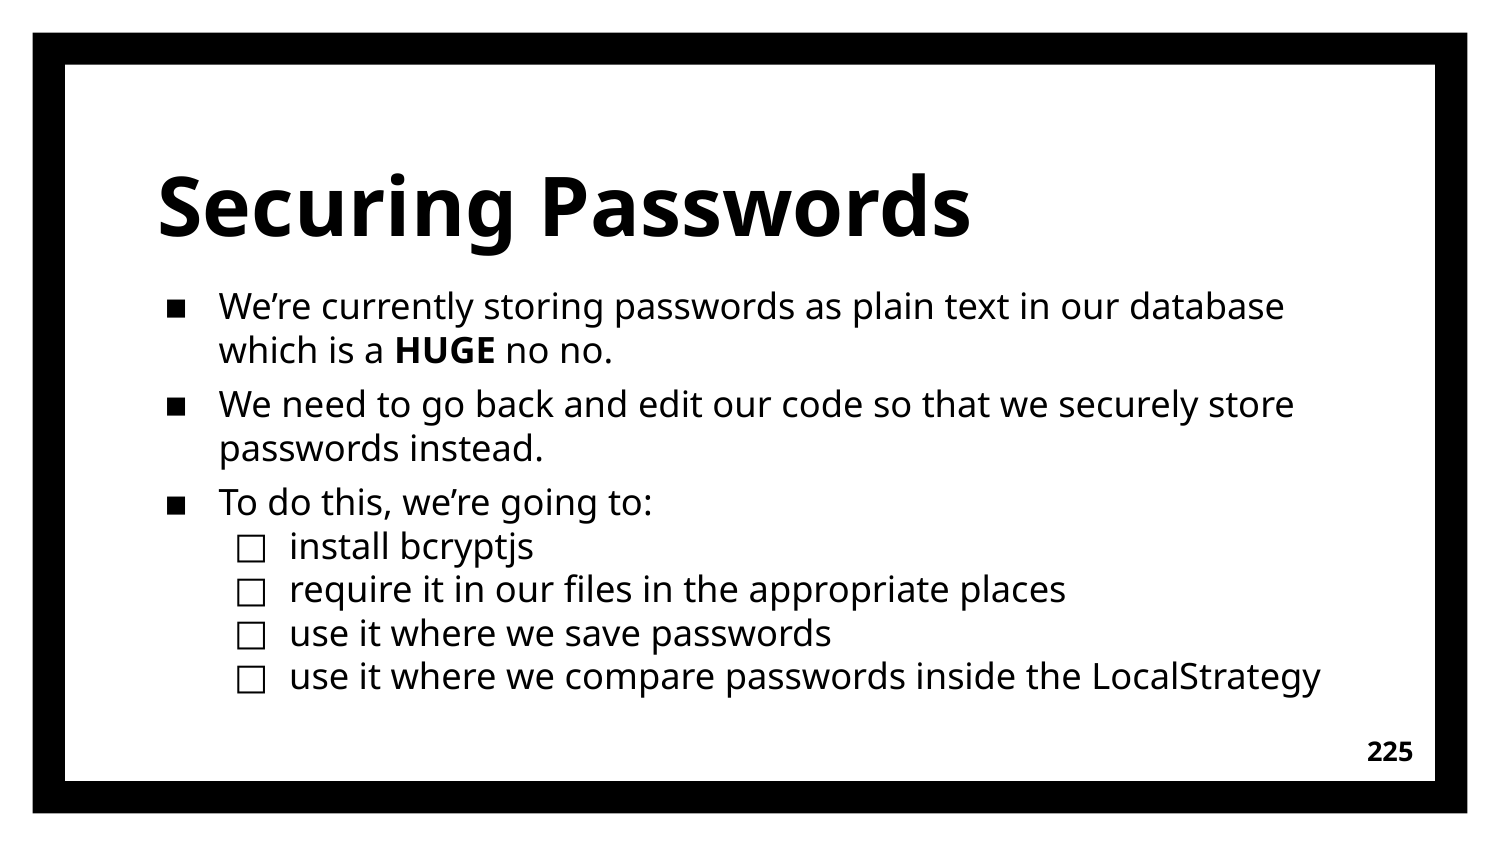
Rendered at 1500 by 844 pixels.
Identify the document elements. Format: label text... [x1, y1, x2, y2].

slide_number 225 [1338, 720, 1429, 786]
list We’re currently storing passwords as plain text in our database which is a HUGE no no. We need to go back and edit our code so that we securely store passwords instead. To do this, we’re going to: install bcryptjs require it in our files in the appropriate places use it where we save passwords use it where we compare passwords inside the LocalStrategy [133, 268, 1348, 721]
title Securing Passwords [142, 139, 1339, 268]
